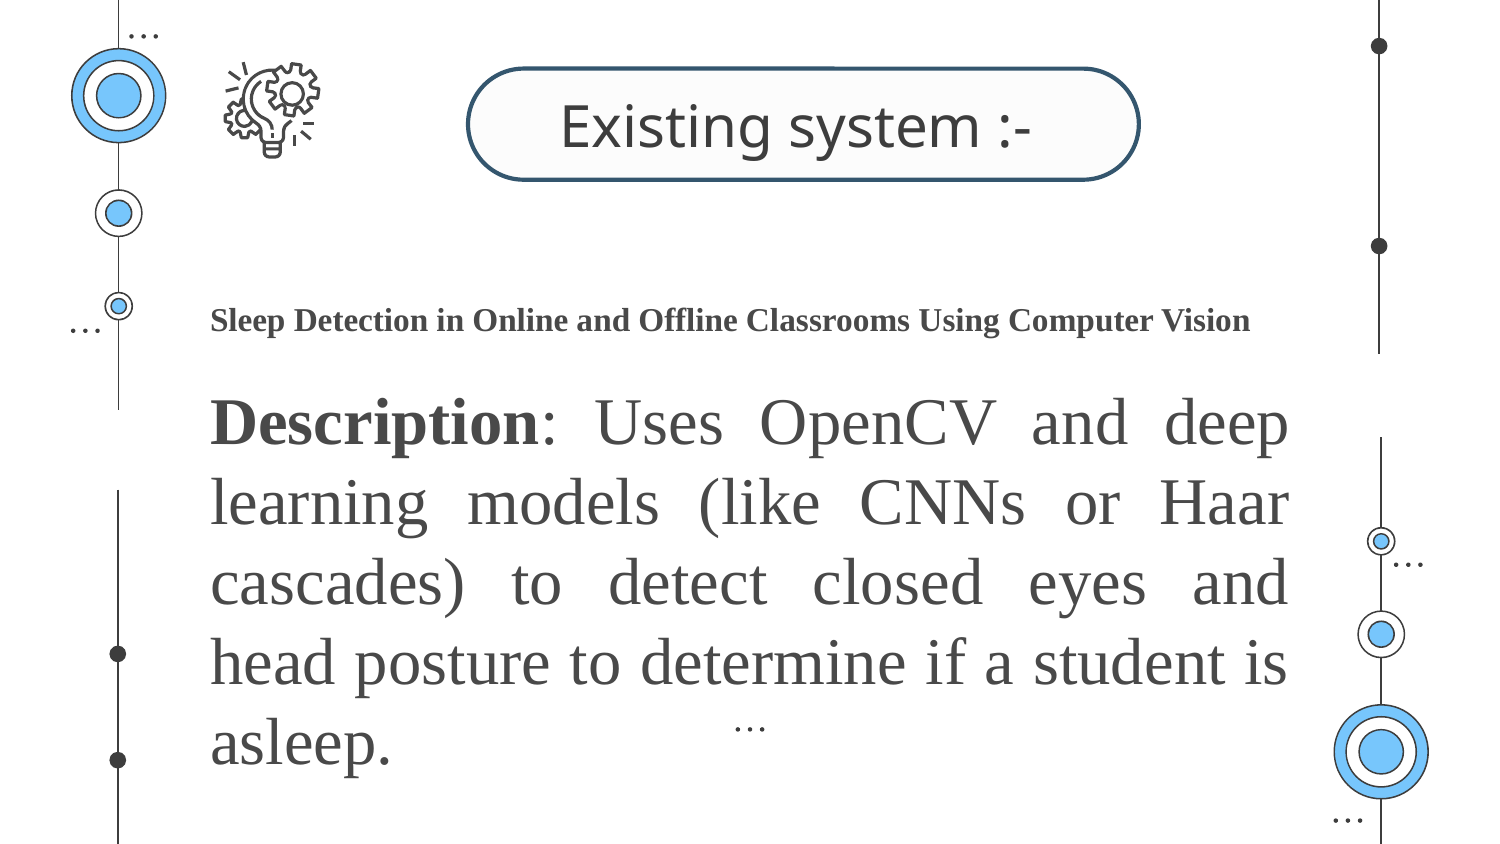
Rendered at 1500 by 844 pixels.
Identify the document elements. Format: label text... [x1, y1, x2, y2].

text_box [223, 61, 321, 159]
subtitle Sleep Detection in Online and Offline Classrooms Using Computer Vision Description: Uses OpenCV and deep learning models (like CNNs or Haar cascades) to detect closed eyes and head posture to determine if a student is asleep. Cons: False Positives: Students looking down (e.g., reading or writing) may be misclassified as sleeping. Privacy Concerns: Constant camera monitoring may raise ethical concerns. Processing Power: Requires a high-performance system for real-time analysis, especially in large classrooms. Lighting Issues: Poor lighting conditions can reduce accuracy. [195, 283, 1307, 756]
text_box Existing system :- [465, 66, 1141, 182]
